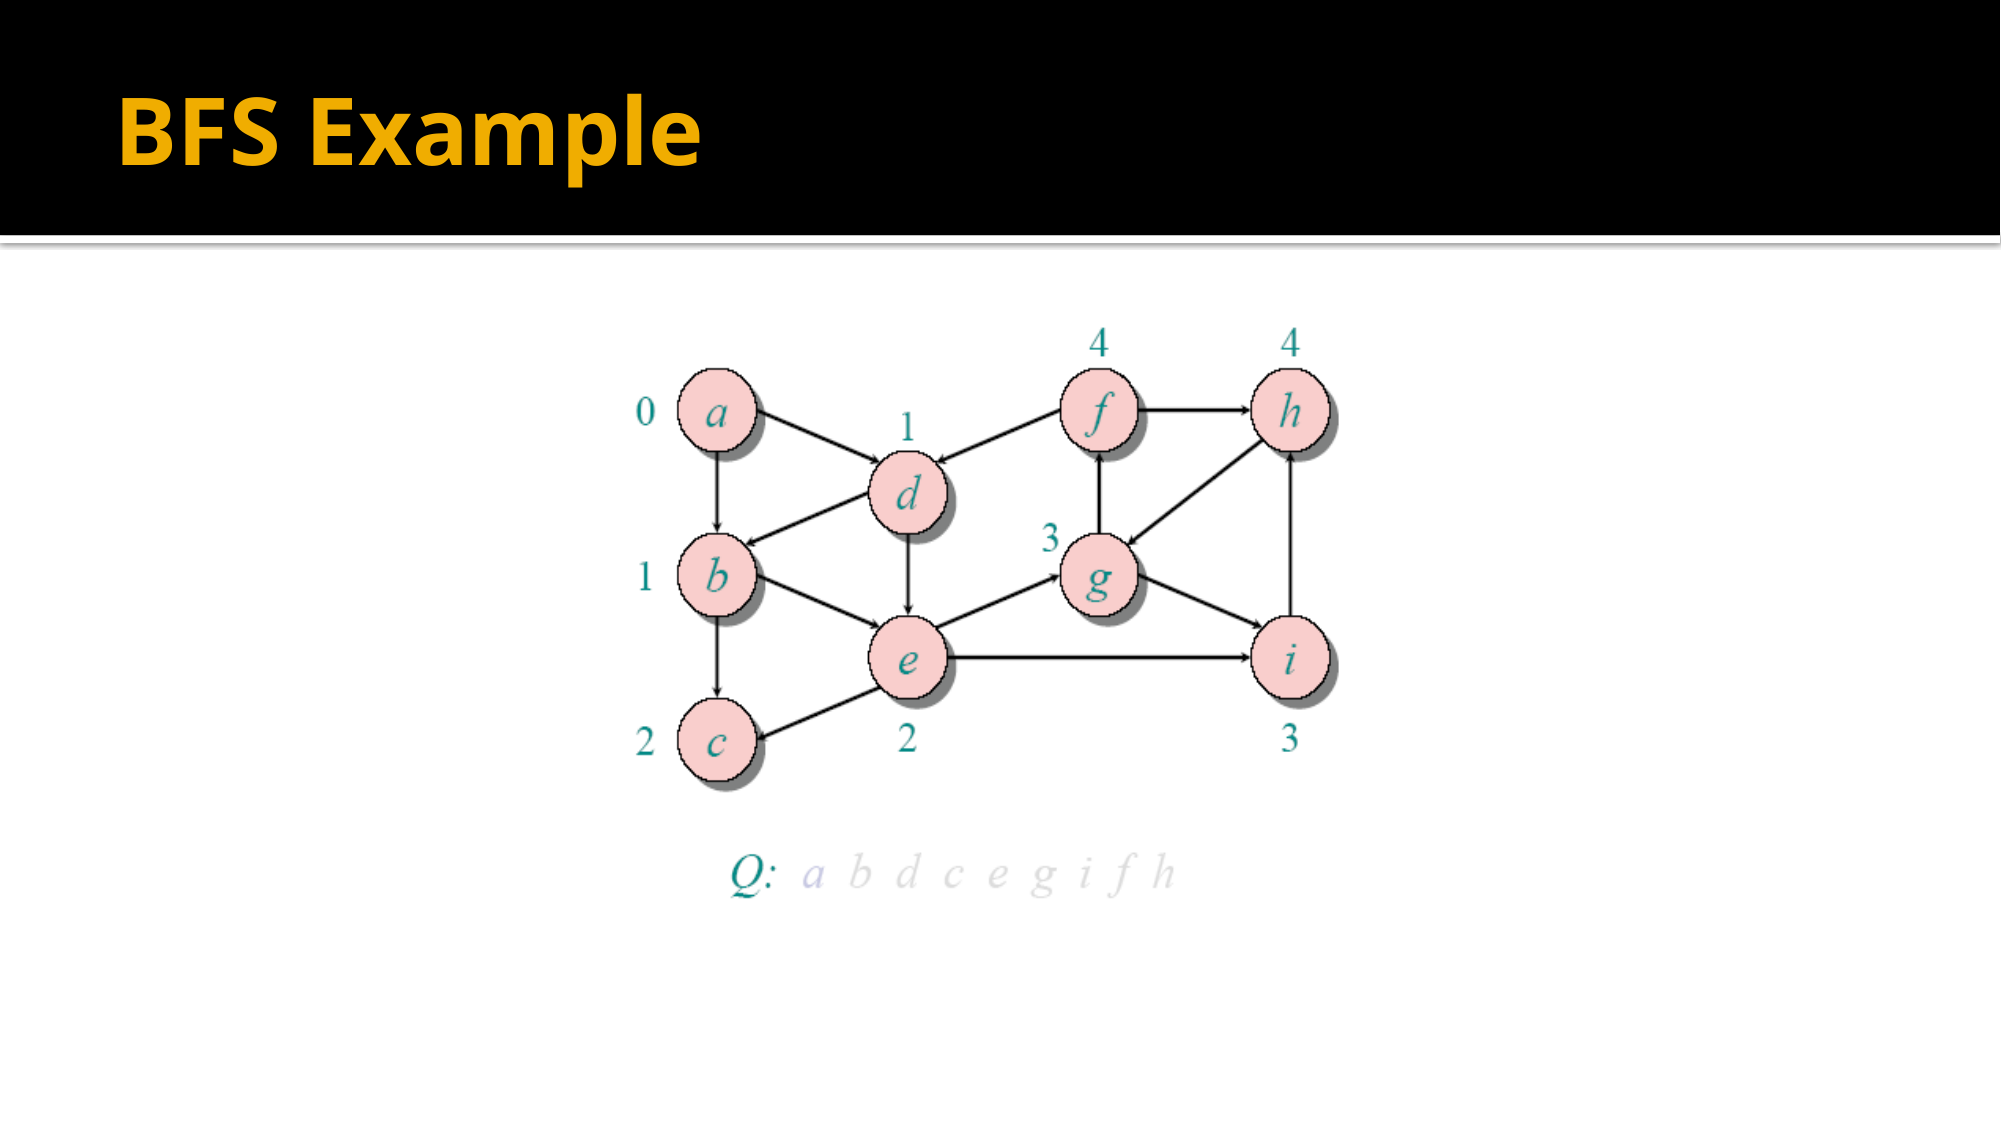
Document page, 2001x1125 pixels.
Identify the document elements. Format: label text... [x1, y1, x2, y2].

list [627, 318, 1372, 932]
title BFS Example [99, 25, 1900, 231]
